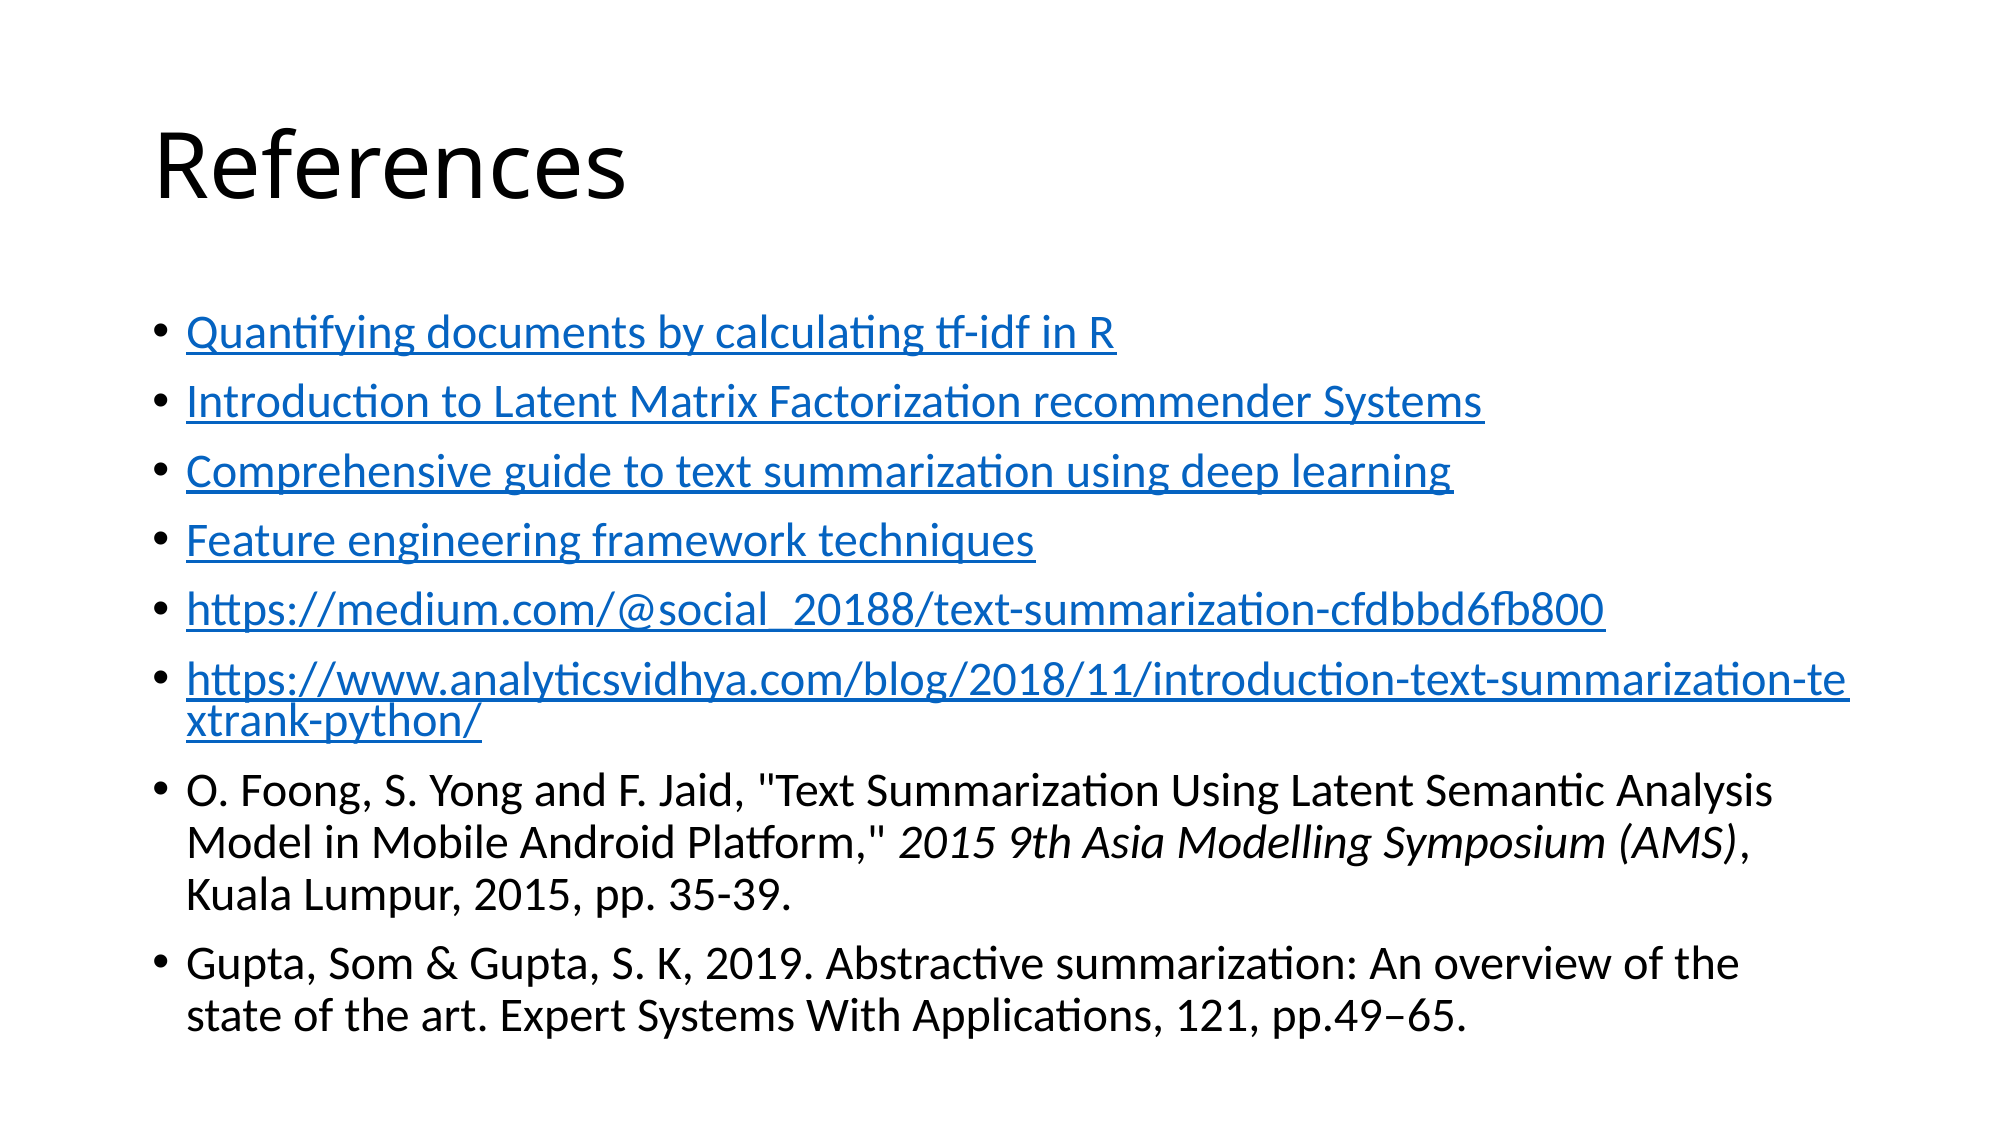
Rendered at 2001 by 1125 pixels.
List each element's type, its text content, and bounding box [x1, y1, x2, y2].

title References [137, 59, 1863, 278]
list Quantifying documents by calculating tf-idf in R Introduction to Latent Matrix Factorization recommender Systems Comprehensive guide to text summarization using deep learning Feature engineering framework techniques https://medium.com/@social_20188/text-summarization-cfdbbd6fb800 https://www.analyticsvidhya.com/blog/2018/11/introduction-text-summarization-textrank-python/ O. Foong, S. Yong and F. Jaid, "Text Summarization Using Latent Semantic Analysis Model in Mobile Android Platform," 2015 9th Asia Modelling Symposium (AMS), Kuala Lumpur, 2015, pp. 35-39. Gupta, Som & Gupta, S. K, 2019. Abstractive summarization: An overview of the state of the art. Expert Systems With Applications, 121, pp.49–65. [137, 299, 1863, 1014]
